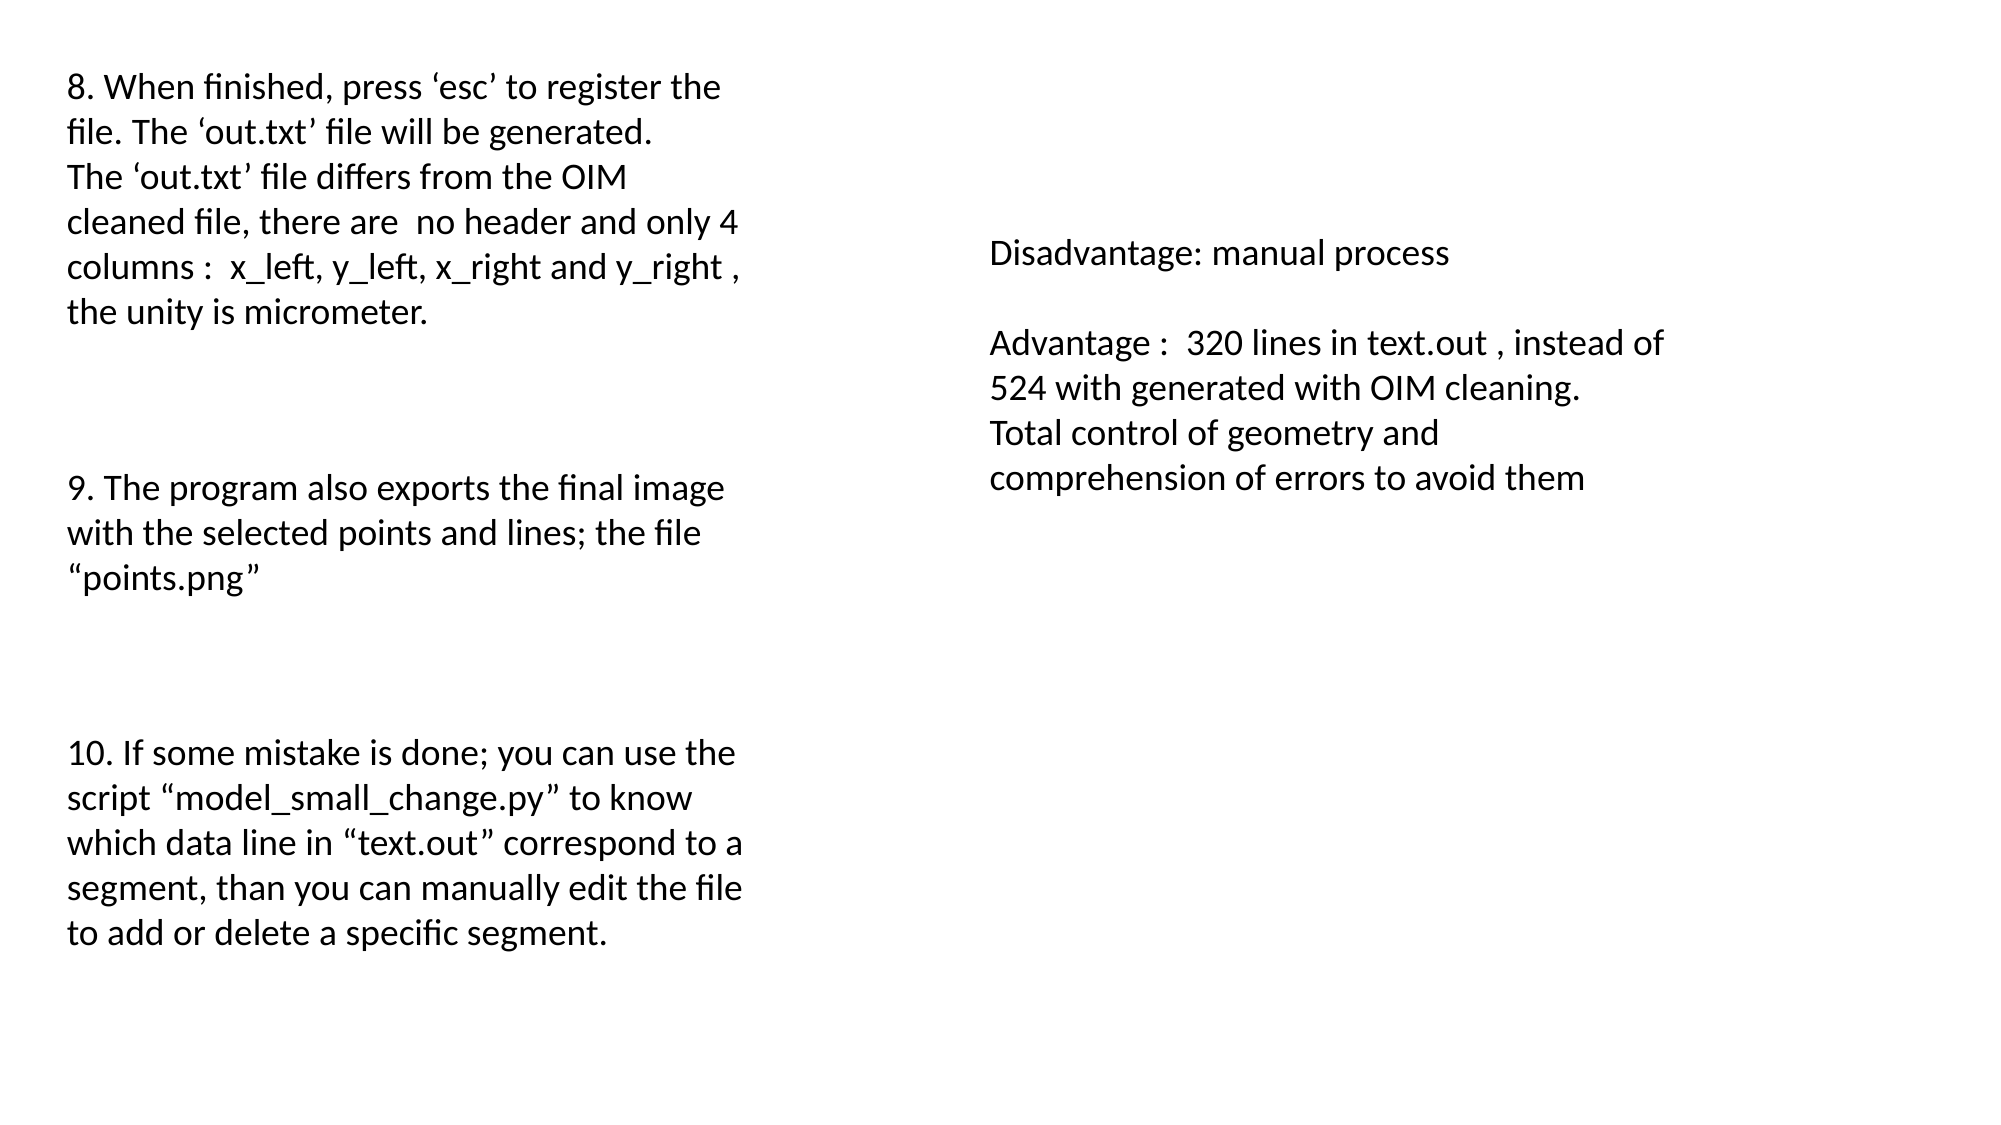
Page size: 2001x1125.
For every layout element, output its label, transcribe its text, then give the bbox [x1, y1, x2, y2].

text_box Disadvantage: manual process Advantage : 320 lines in text.out , instead of 524 with generated with OIM cleaning. Total control of geometry and comprehension of errors to avoid them [974, 220, 1686, 506]
text_box 8. When finished, press ‘esc’ to register the file. The ‘out.txt’ file will be generated. The ‘out.txt’ file differs from the OIM cleaned file, there are no header and only 4 columns : x_left, y_left, x_right and y_right , the unity is micrometer. [52, 54, 763, 339]
text_box 10. If some mistake is done; you can use the script “model_small_change.py” to know which data line in “text.out” correspond to a segment, than you can manually edit the file to add or delete a specific segment. [52, 720, 763, 960]
text_box 9. The program also exports the final image with the selected points and lines; the file “points.png” [52, 455, 763, 606]
